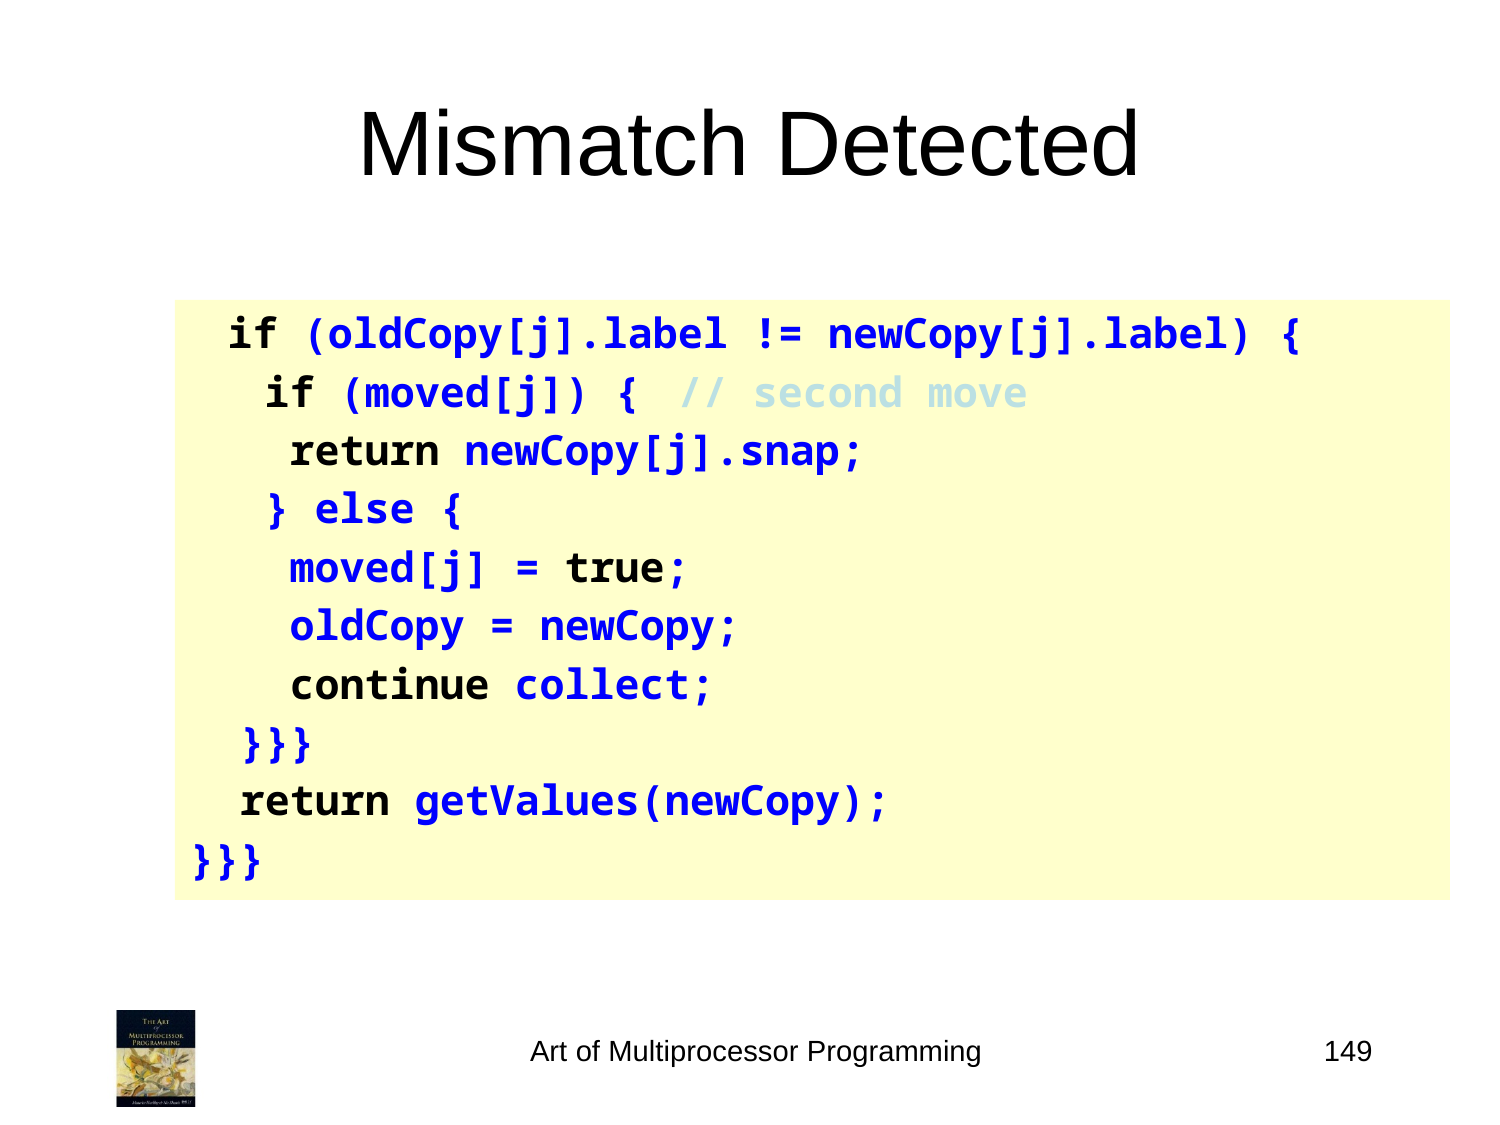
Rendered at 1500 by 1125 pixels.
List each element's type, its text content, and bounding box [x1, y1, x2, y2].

footer Art of Multiprocessor Programming [499, 1024, 1013, 1103]
picture [107, 1010, 204, 1107]
text_box 149 [1074, 1024, 1388, 1100]
text_box if (oldCopy[j].label != newCopy[j].label) { if (moved[j]) { // second move return newCopy[j].snap; } else { moved[j] = true; oldCopy = newCopy; continue collect; }}} return getValues(newCopy); }}} [174, 299, 1450, 900]
title Mismatch Detected [74, 44, 1426, 233]
